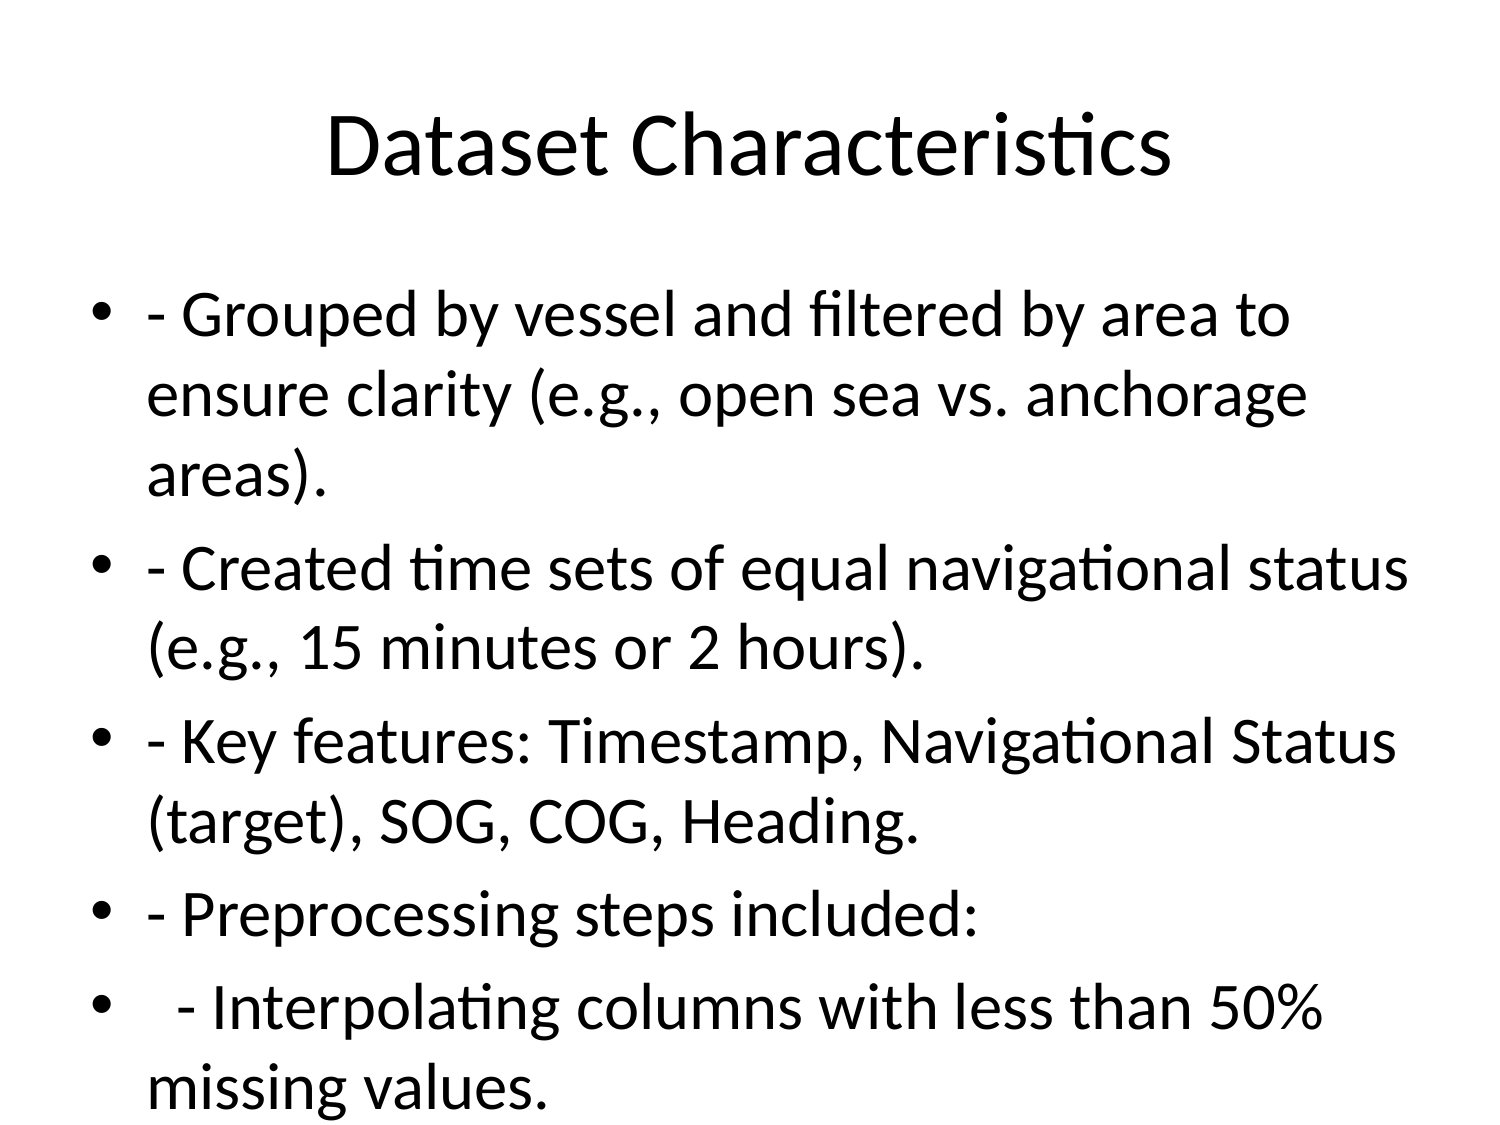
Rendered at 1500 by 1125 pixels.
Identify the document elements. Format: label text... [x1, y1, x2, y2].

title Dataset Characteristics [75, 45, 1425, 233]
list - Grouped by vessel and filtered by area to ensure clarity (e.g., open sea vs. anchorage areas). - Created time sets of equal navigational status (e.g., 15 minutes or 2 hours). - Key features: Timestamp, Navigational Status (target), SOG, COG, Heading. - Preprocessing steps included: - Interpolating columns with less than 50% missing values. - Standardizing datasets to the same length and interval. - Subtracting the initial course from all COG and Heading values. - Cyclical encoding of circular values like COG and Heading. [75, 262, 1425, 1005]
